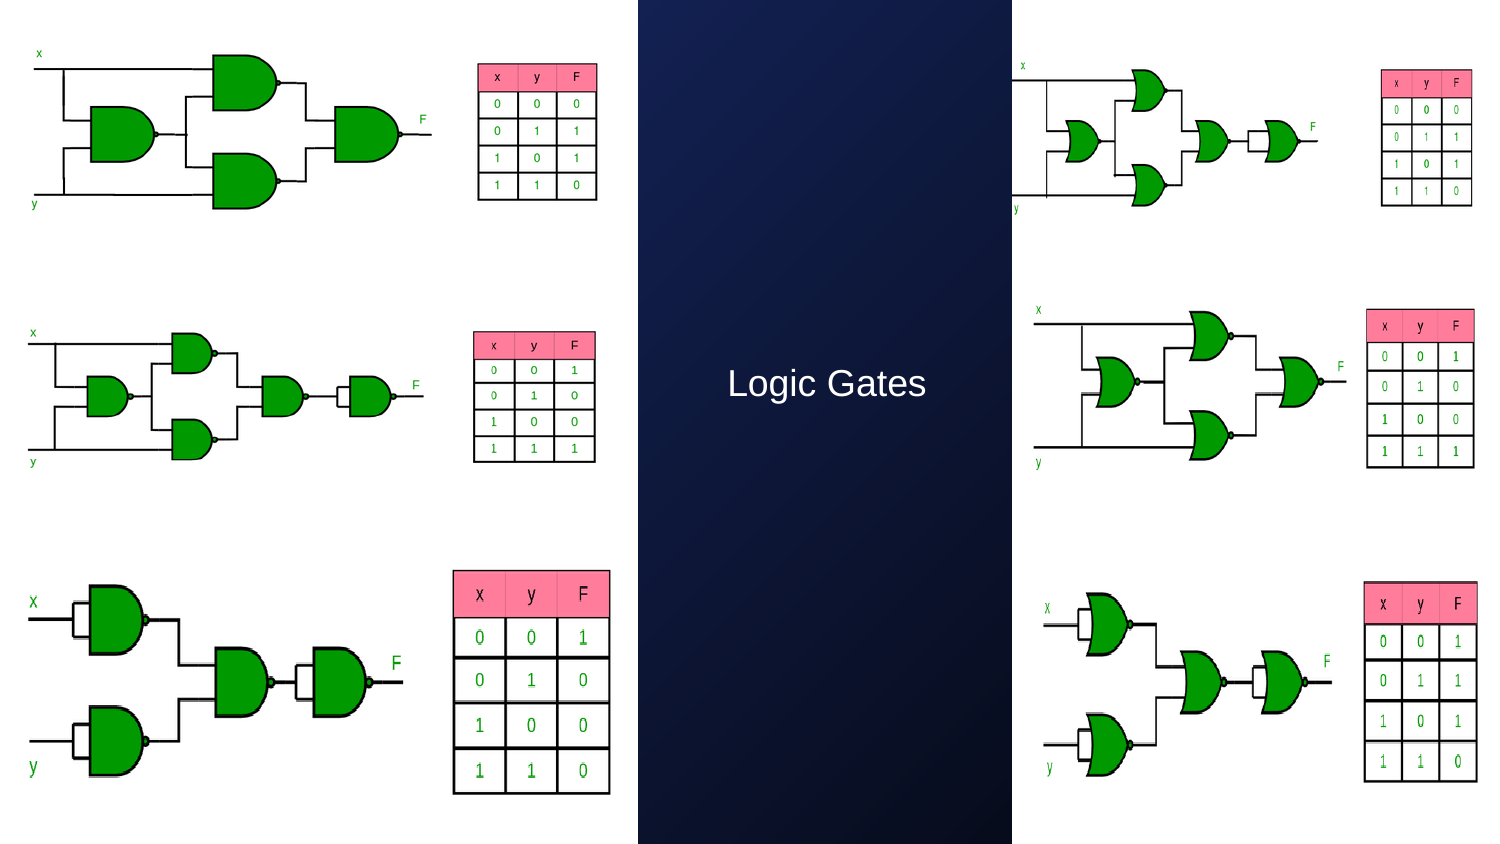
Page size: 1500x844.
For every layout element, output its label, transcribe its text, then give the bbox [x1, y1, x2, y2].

picture [0, 0, 638, 844]
picture [1012, 0, 1500, 844]
text_box Logic Gates [712, 351, 975, 450]
